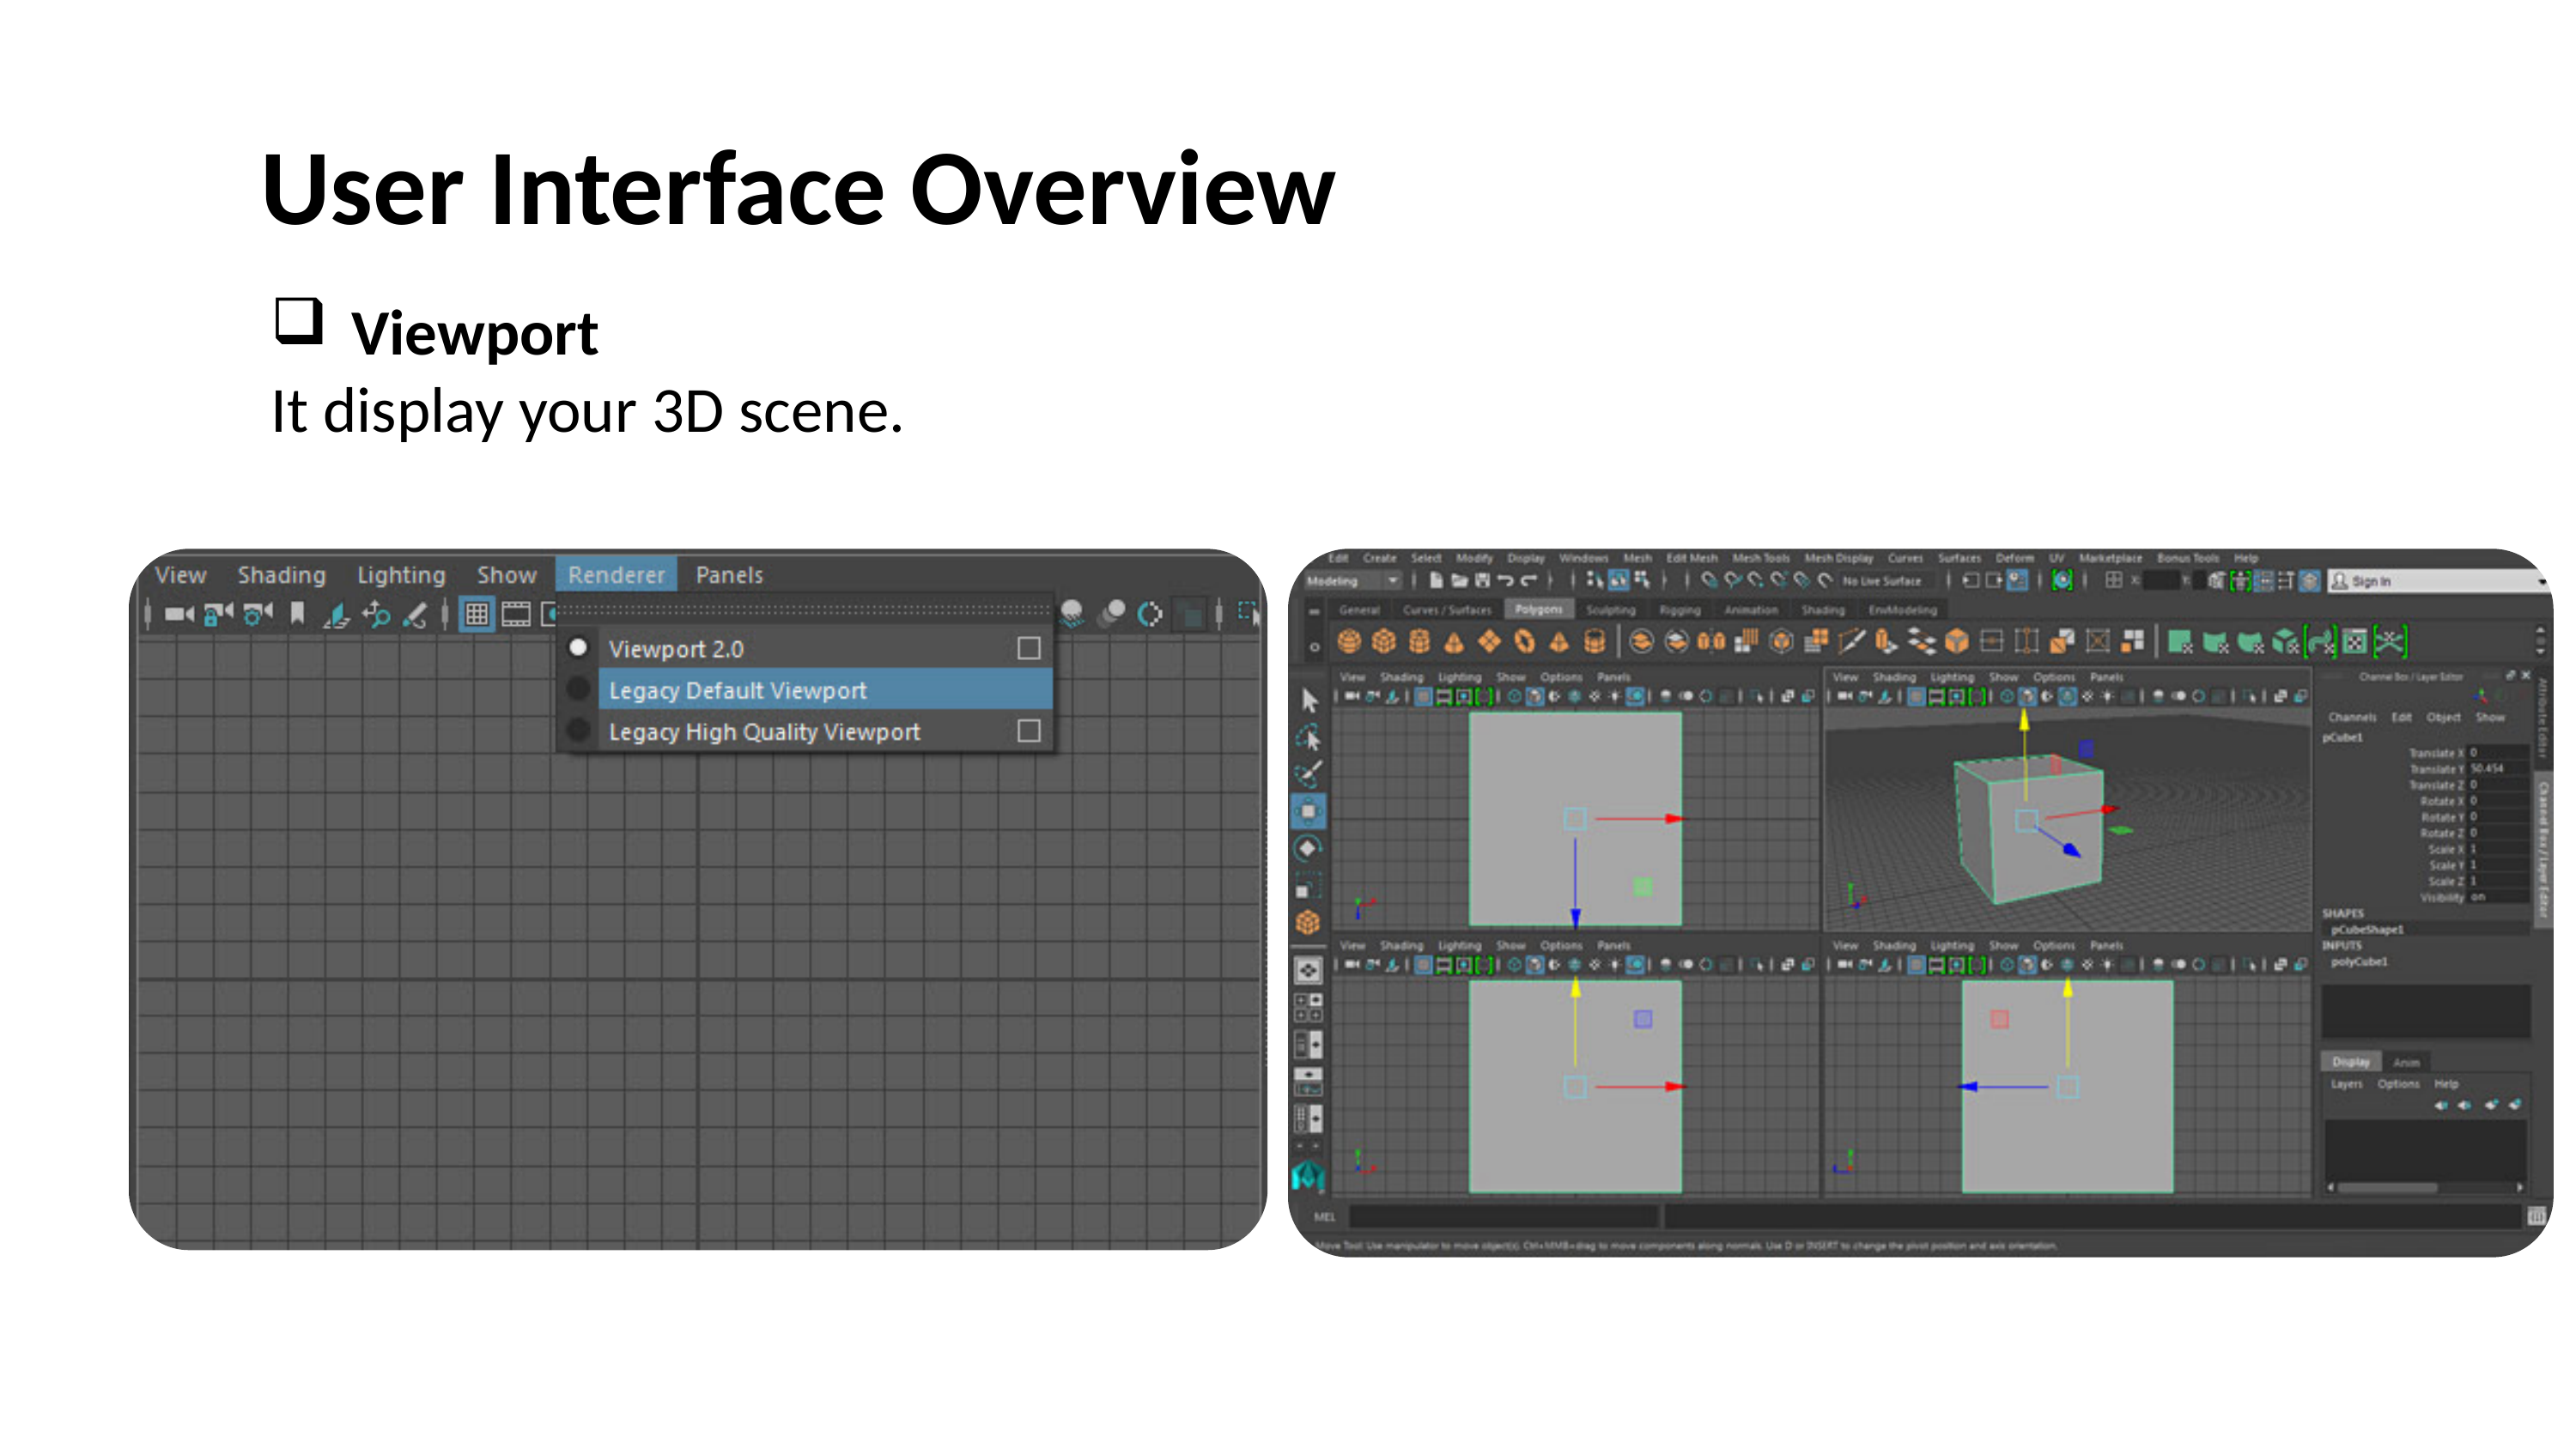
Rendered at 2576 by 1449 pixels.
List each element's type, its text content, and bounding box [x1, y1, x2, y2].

text_box Viewport It display your 3D scene. [258, 284, 2233, 452]
text_box User Interface Overview [260, 120, 2480, 246]
picture [1287, 549, 2555, 1258]
picture [128, 549, 1268, 1251]
